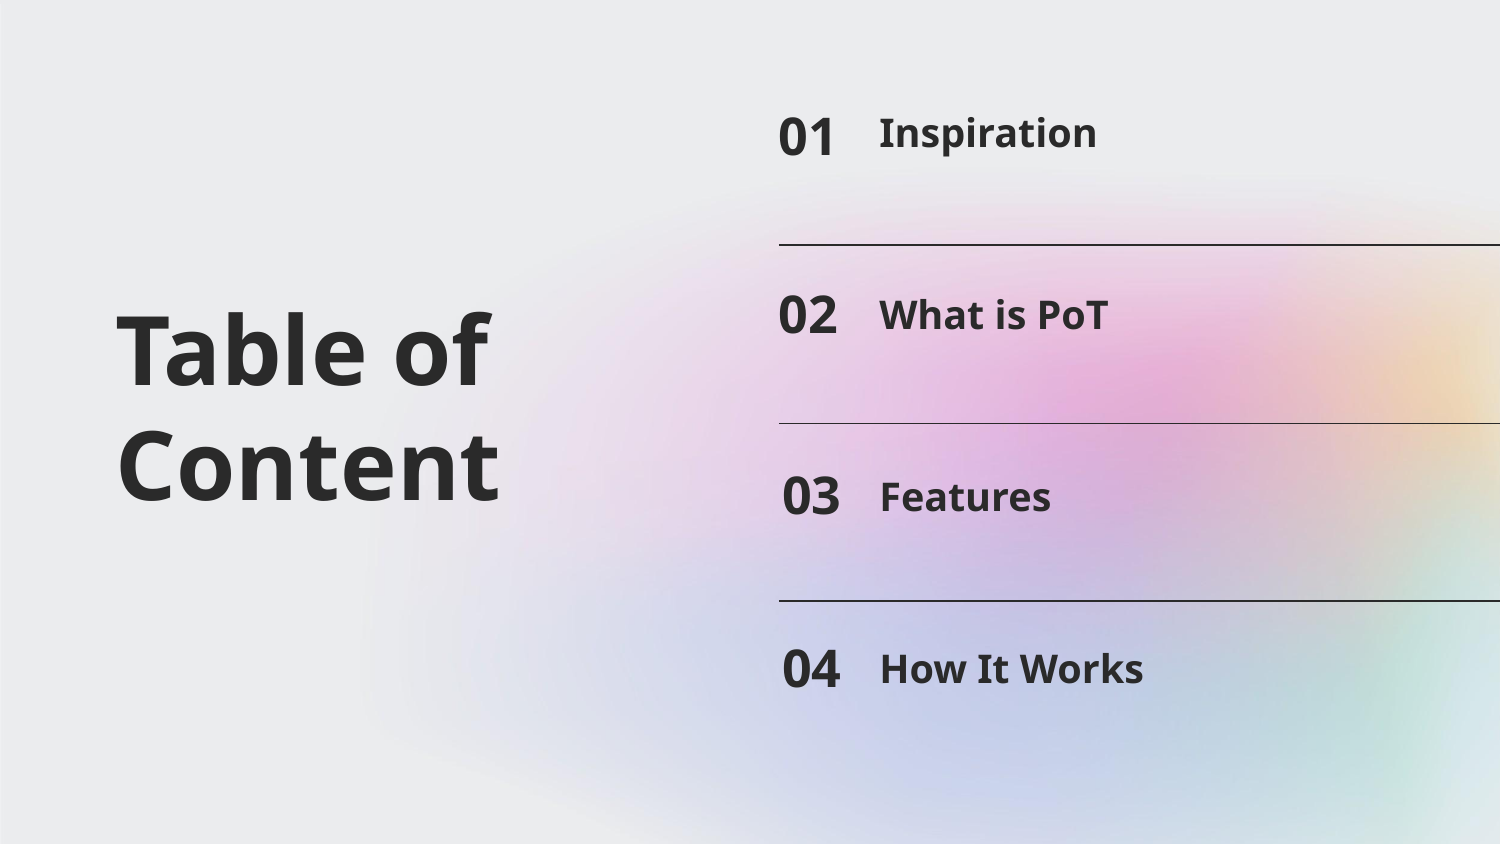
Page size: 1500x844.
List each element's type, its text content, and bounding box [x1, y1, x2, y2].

title Inspiration [864, 93, 1269, 165]
title 01 [738, 88, 879, 177]
title 03 [738, 447, 886, 537]
title 02 [735, 266, 882, 355]
title 04 [738, 620, 886, 710]
title What is PoT [864, 274, 1269, 347]
picture [0, 0, 1500, 844]
title How It Works [864, 629, 1269, 701]
title Features [864, 456, 1269, 528]
title Table of Content [100, 274, 688, 522]
